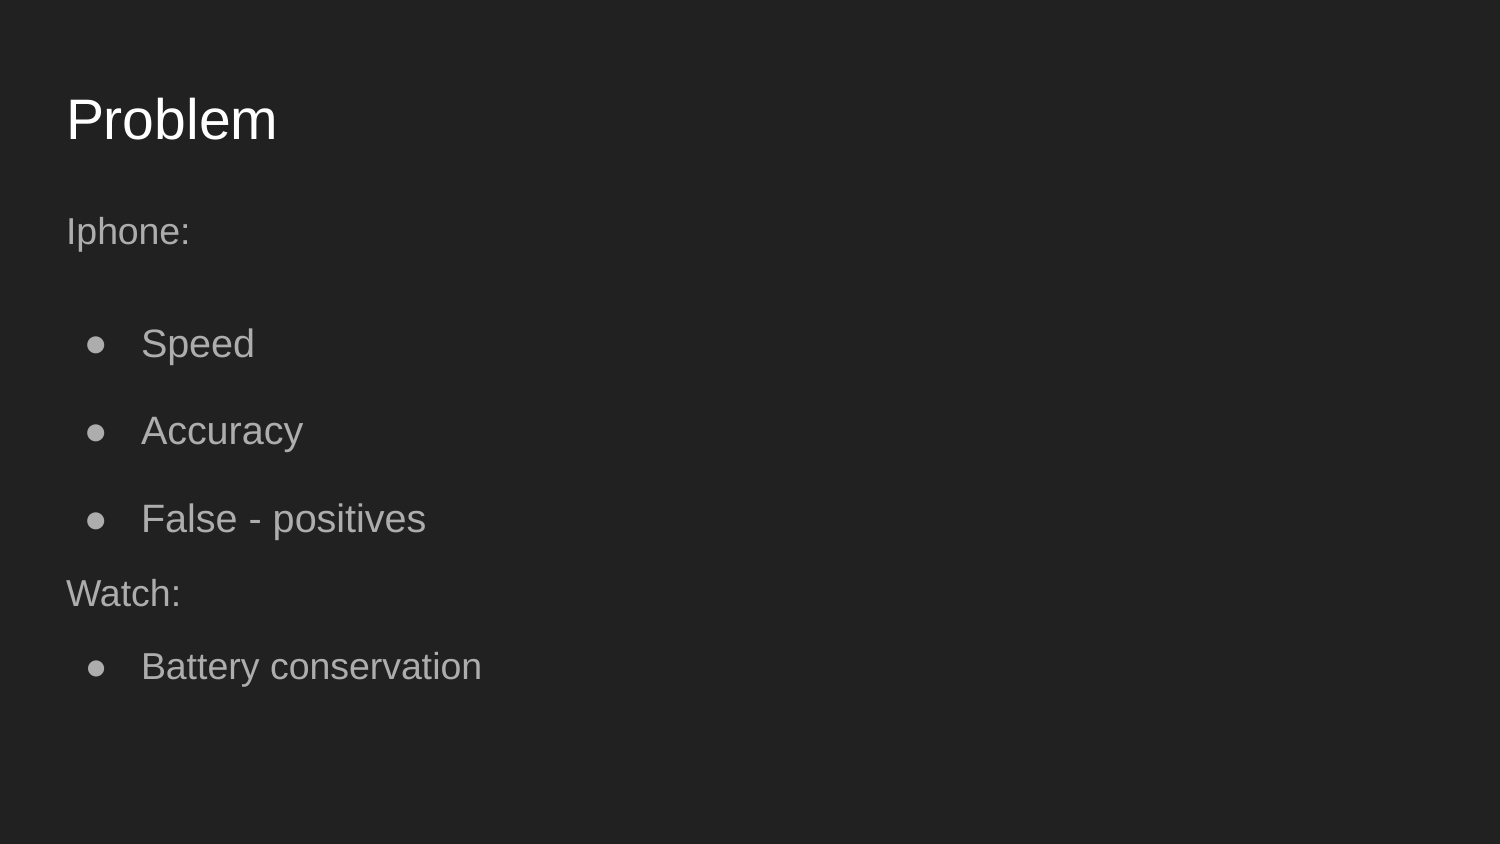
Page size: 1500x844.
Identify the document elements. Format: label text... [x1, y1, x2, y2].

title Problem [51, 72, 1449, 167]
list Iphone: Speed Accuracy False - positives Watch: Battery conservation [51, 189, 1449, 750]
